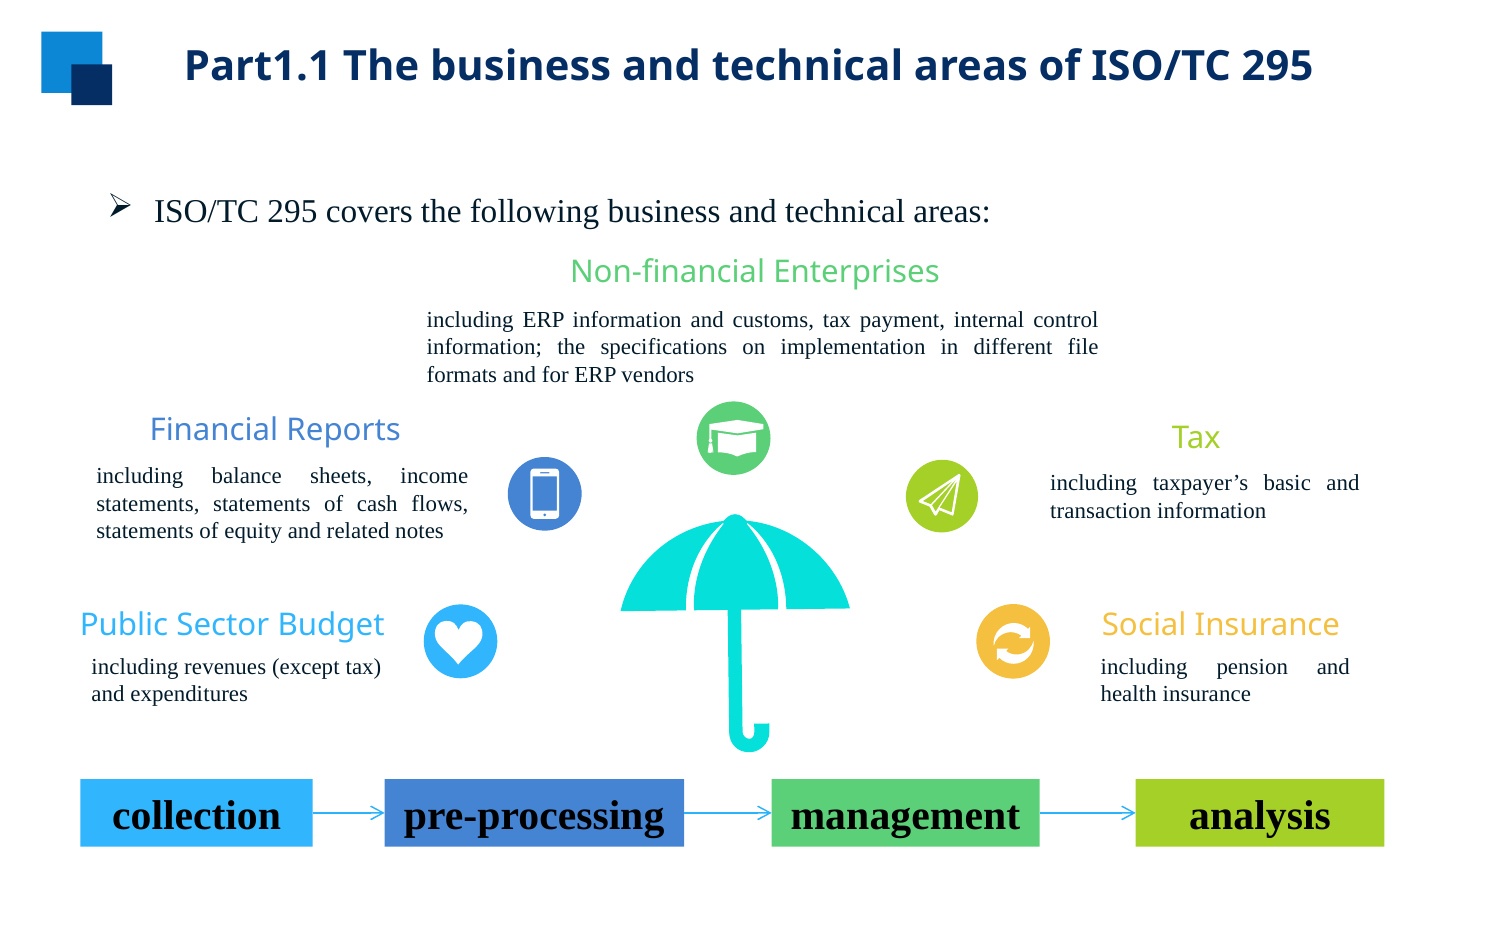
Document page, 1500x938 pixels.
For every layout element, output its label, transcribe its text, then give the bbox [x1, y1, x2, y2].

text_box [59, 243, 1376, 753]
text_box Part1.1 The business and technical areas of ISO/TC 295 [168, 31, 1400, 97]
text_box [69, 62, 114, 107]
text_box [39, 30, 104, 95]
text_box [80, 778, 1385, 847]
text_box ISO/TC 295 covers the following business and technical areas: [96, 183, 1404, 235]
